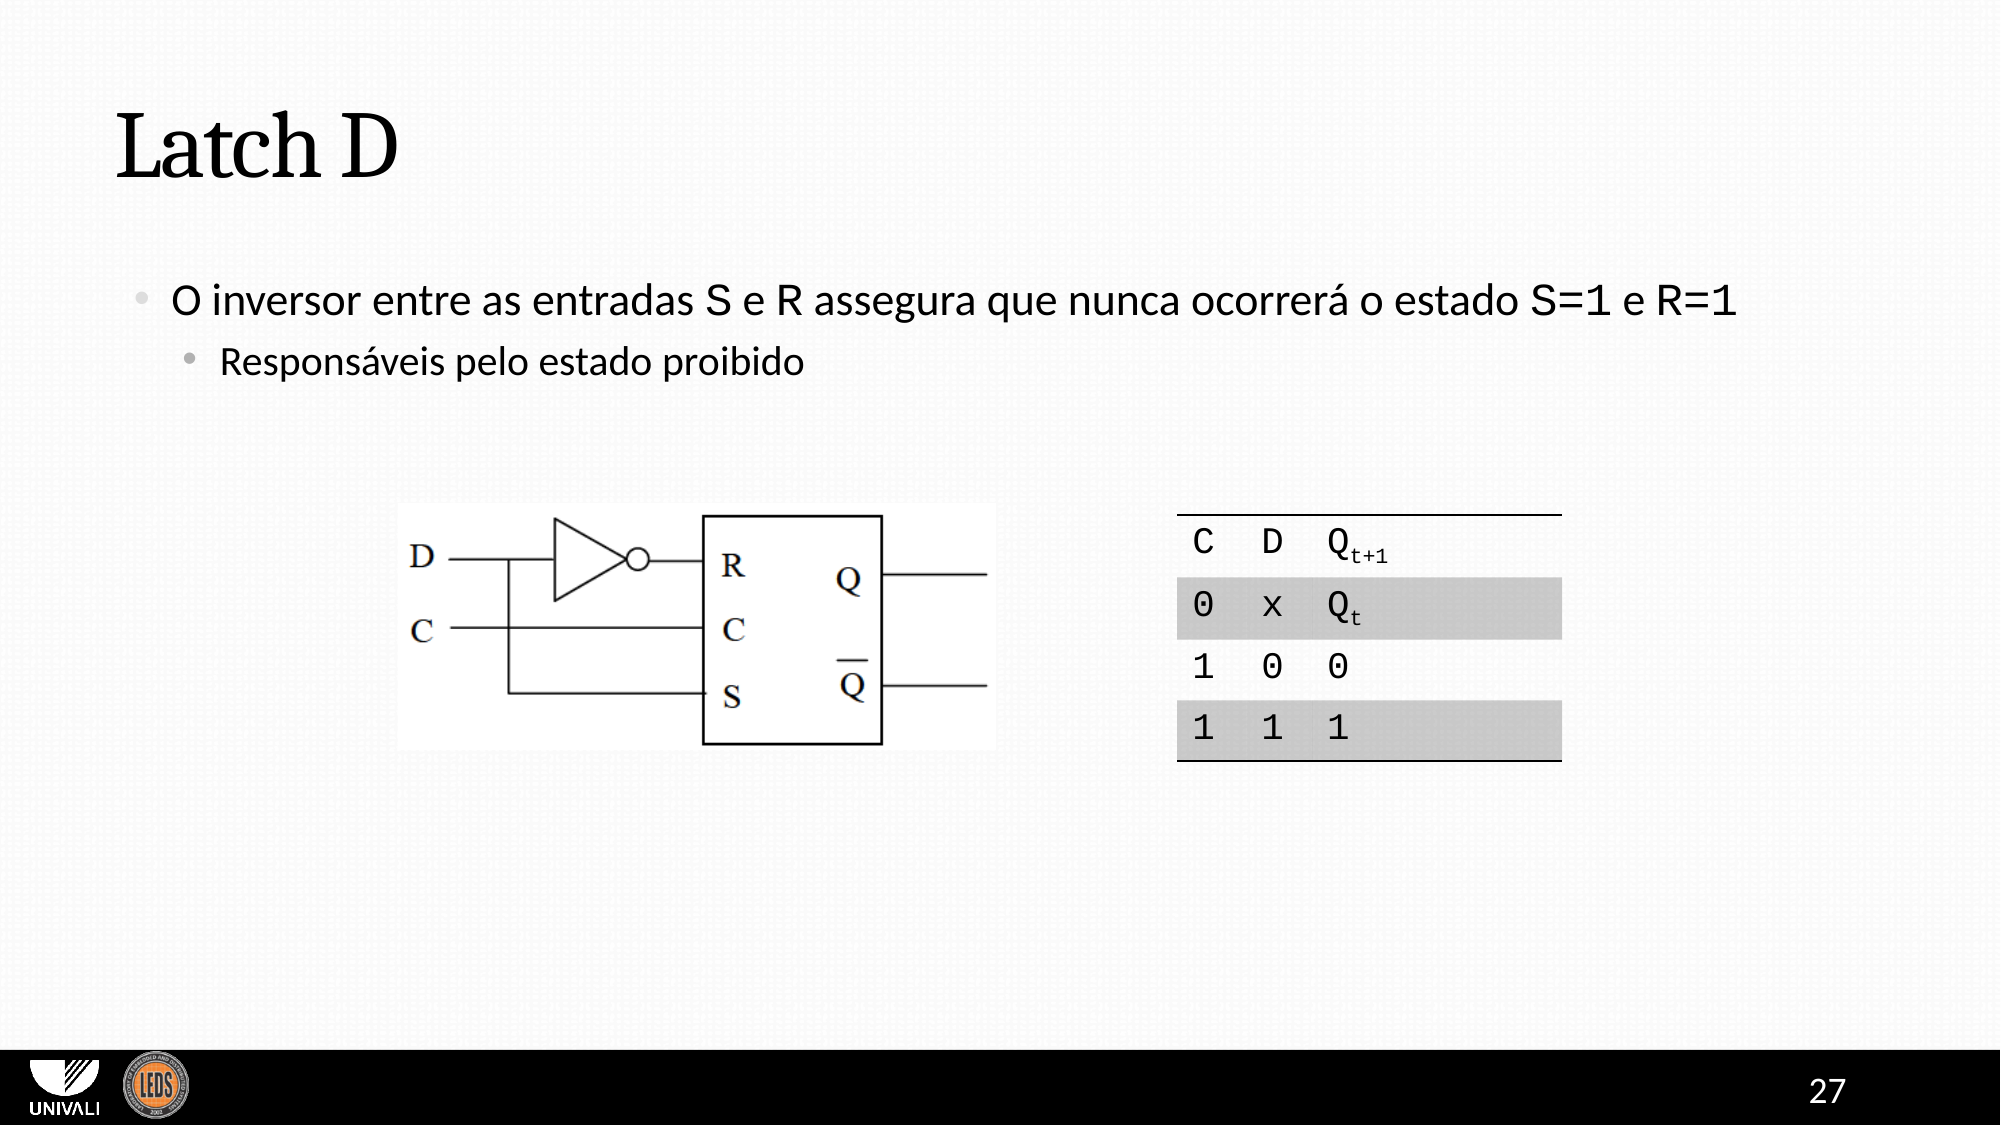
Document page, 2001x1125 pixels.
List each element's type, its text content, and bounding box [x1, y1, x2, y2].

table_cell 1 [1312, 700, 1562, 760]
table_cell 0 [1246, 640, 1312, 700]
table_cell 1 [1177, 640, 1246, 700]
table_cell 0 [1177, 577, 1246, 640]
table_header C [1177, 516, 1246, 577]
table_cell 1 [1177, 700, 1246, 760]
table_cell x [1246, 577, 1312, 640]
list O inversor entre as entradas S e R assegura que nunca ocorrerá o estado S=1 e R=1 Responsáveis pelo estado proibido [99, 262, 1767, 1050]
picture [396, 502, 997, 751]
table_header Qt+1 [1312, 516, 1562, 577]
table_cell 1 [1246, 700, 1312, 760]
picture [121, 1050, 190, 1120]
table_cell 0 [1312, 640, 1562, 700]
table_header D [1246, 516, 1312, 577]
title Latch D [99, 45, 1767, 233]
table_cell Qt [1312, 577, 1562, 640]
picture [30, 1060, 99, 1115]
